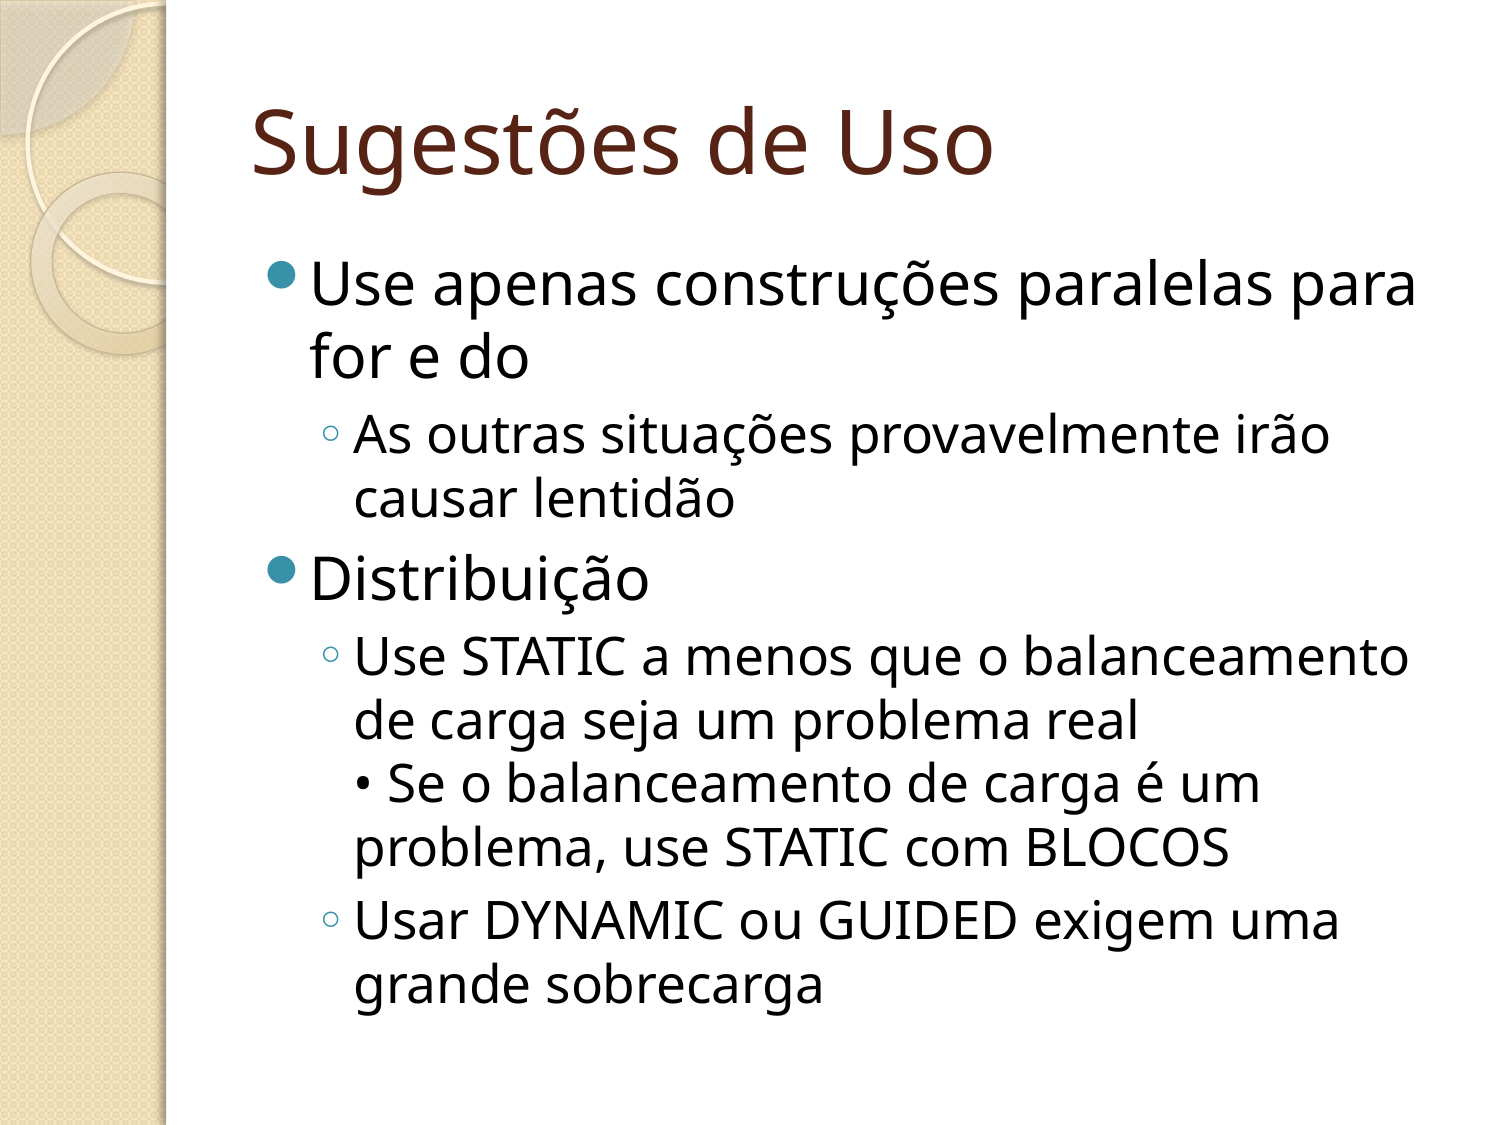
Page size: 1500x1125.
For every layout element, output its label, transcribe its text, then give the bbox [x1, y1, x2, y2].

title Sugestões de Uso [235, 45, 1466, 233]
list Use apenas construções paralelas para for e do As outras situações provavelmente irão causar lentidão Distribuição Use STATIC a menos que o balanceamento de carga seja um problema real • Se o balanceamento de carga é um problema, use STATIC com BLOCOS Usar DYNAMIC ou GUIDED exigem uma grande sobrecarga [235, 237, 1466, 1025]
